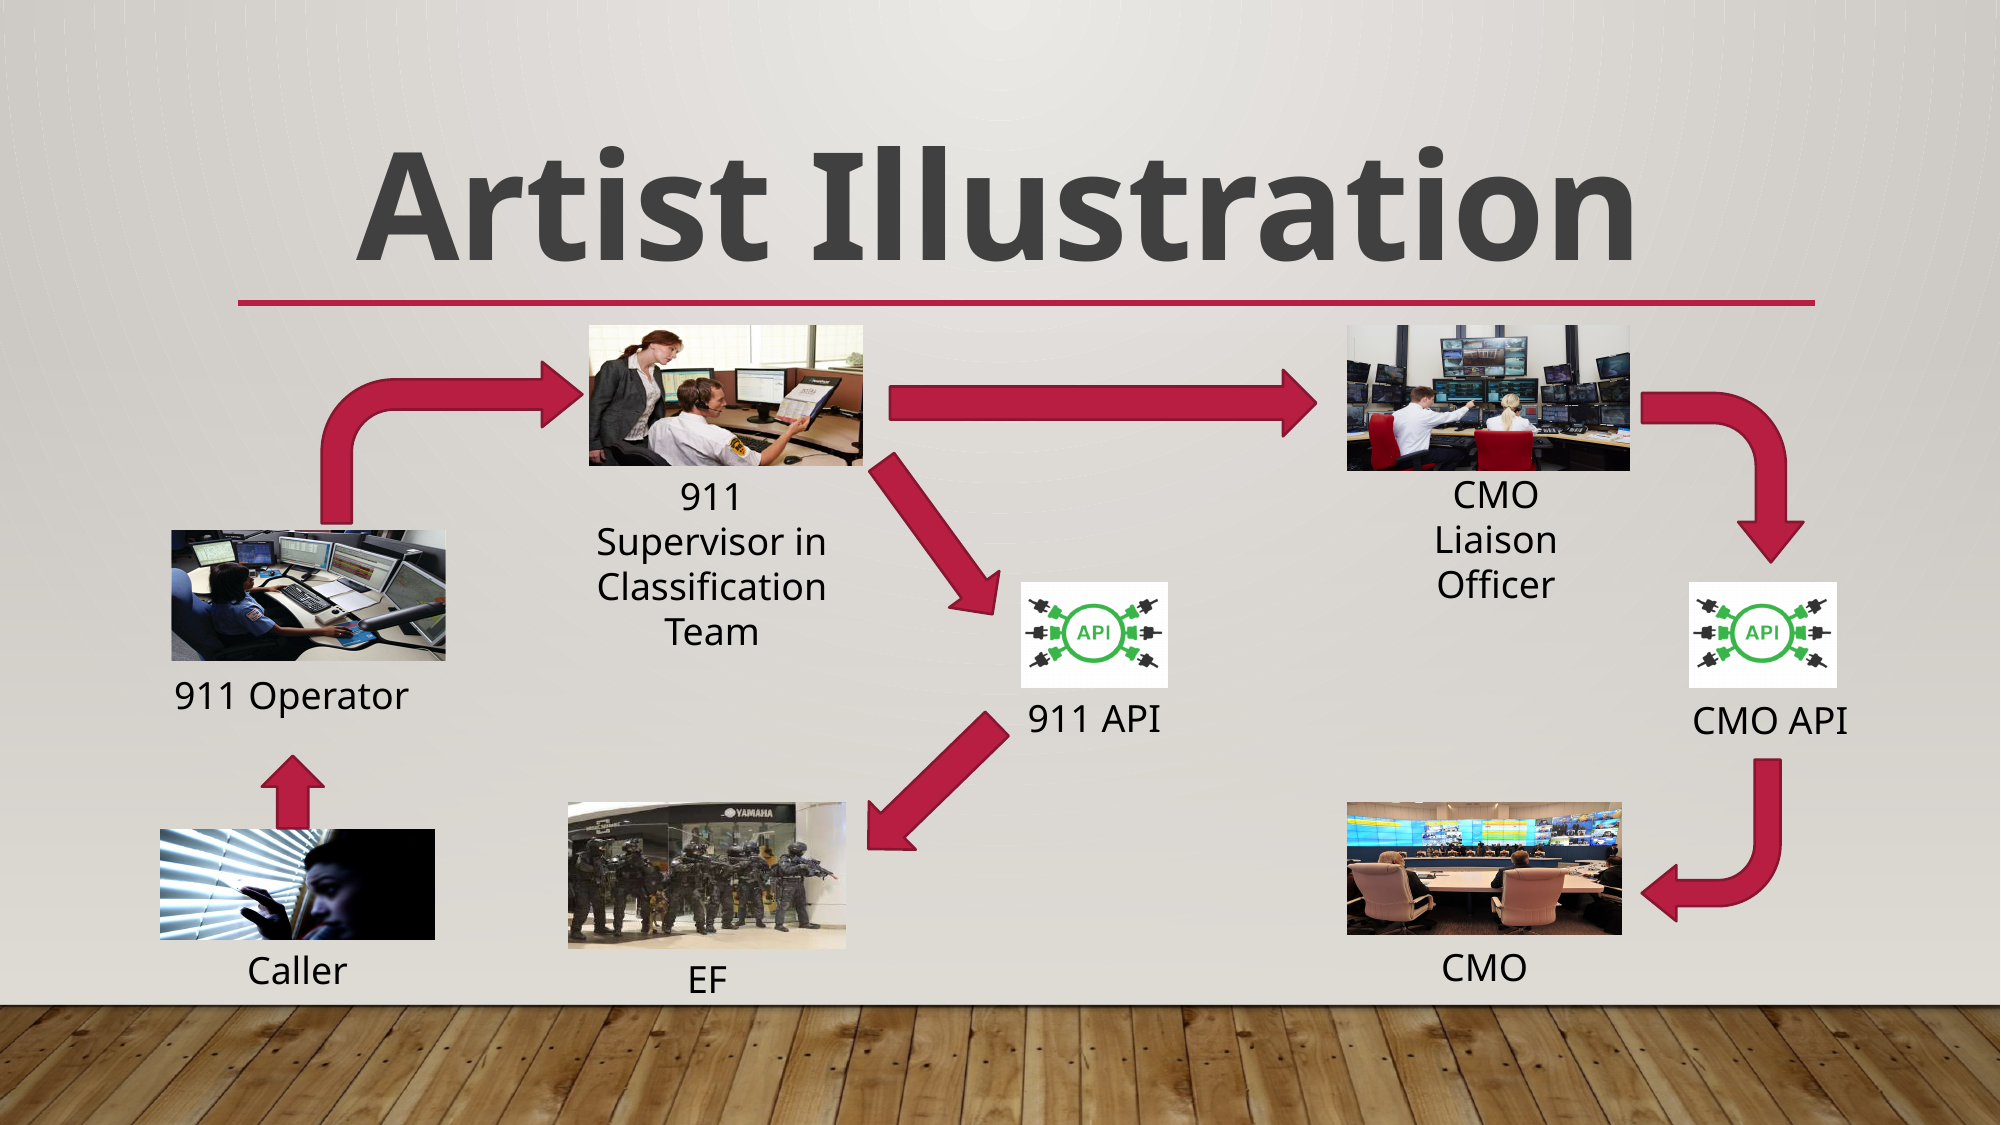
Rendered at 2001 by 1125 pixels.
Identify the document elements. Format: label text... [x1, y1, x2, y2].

text_box Artist Illustration [249, 0, 1750, 298]
picture [1689, 581, 1837, 688]
text_box [1640, 758, 1782, 923]
picture [0, 1005, 2000, 1125]
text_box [146, 325, 1631, 994]
text_box [1640, 391, 1805, 564]
text_box CMO API [1660, 689, 1880, 750]
